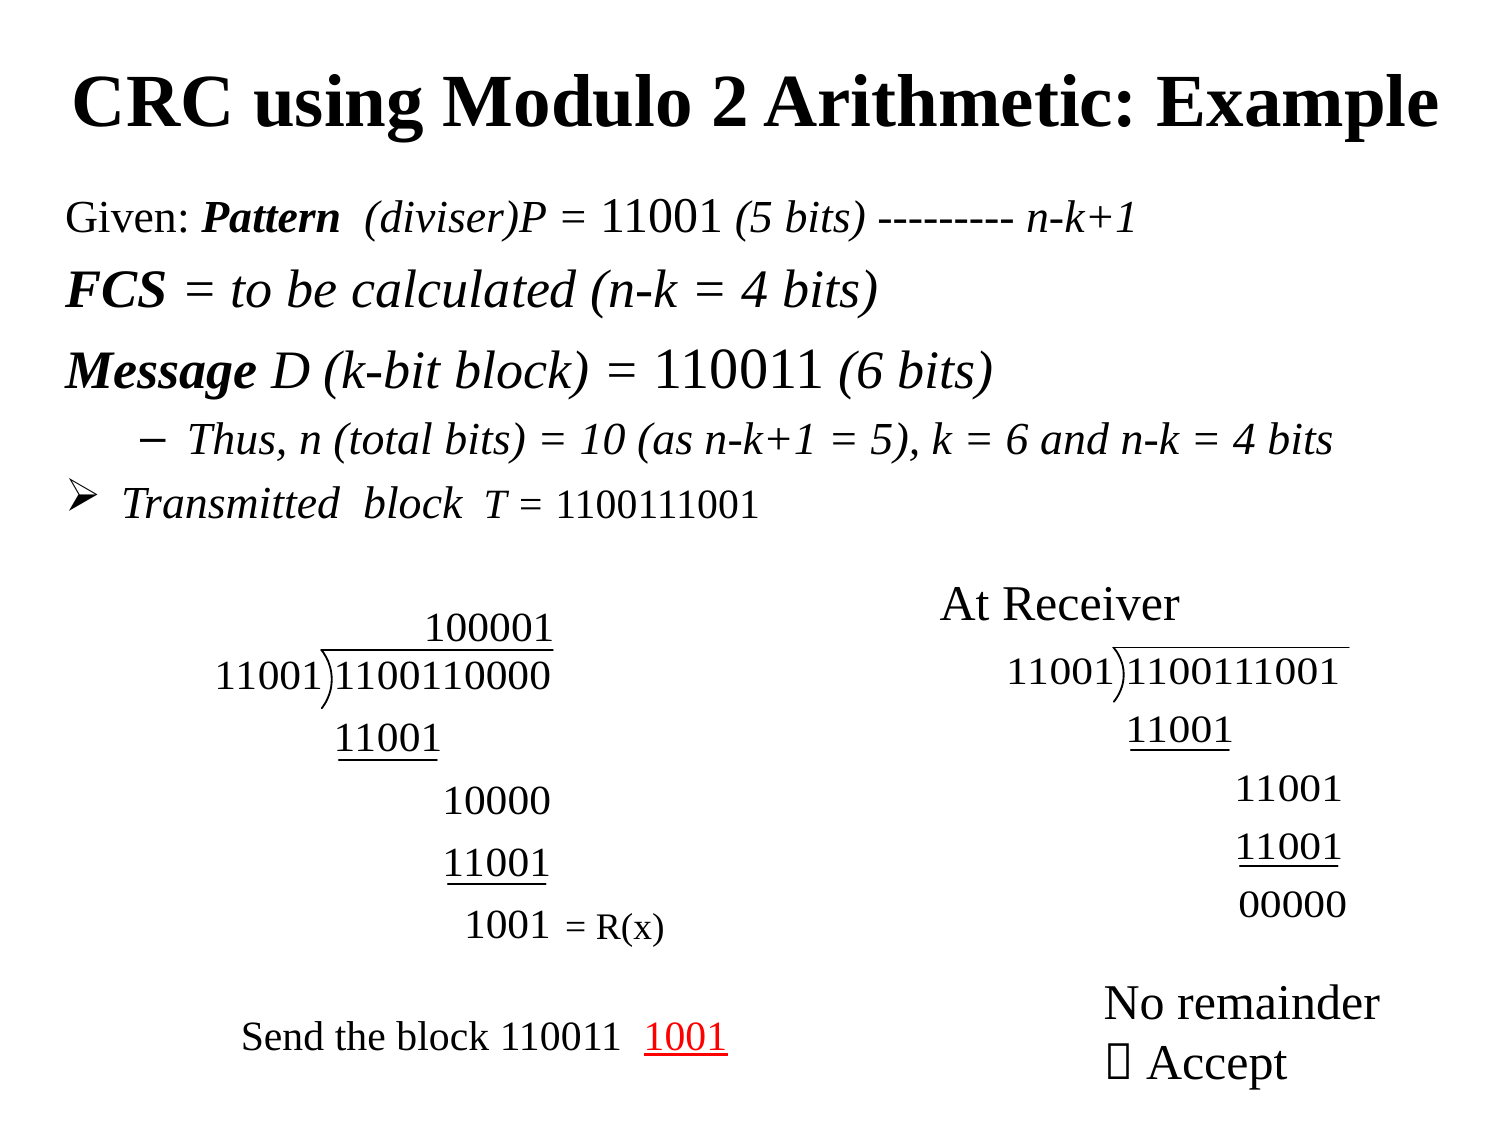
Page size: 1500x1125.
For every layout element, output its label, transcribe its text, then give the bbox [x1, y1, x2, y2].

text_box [924, 574, 1449, 1087]
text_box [212, 599, 745, 1066]
title CRC using Modulo 2 Arithmetic: Example [37, 24, 1475, 168]
list Given: Pattern (diviser)P = 11001 (5 bits) --------- n-k+1 FCS = to be calculated (n-k = 4 bits) Message D (k-bit block) = 110011 (6 bits) Thus, n (total bits) = 10 (as n-k+1 = 5), k = 6 and n-k = 4 bits Transmitted block T = 1100111001 [50, 174, 1475, 638]
